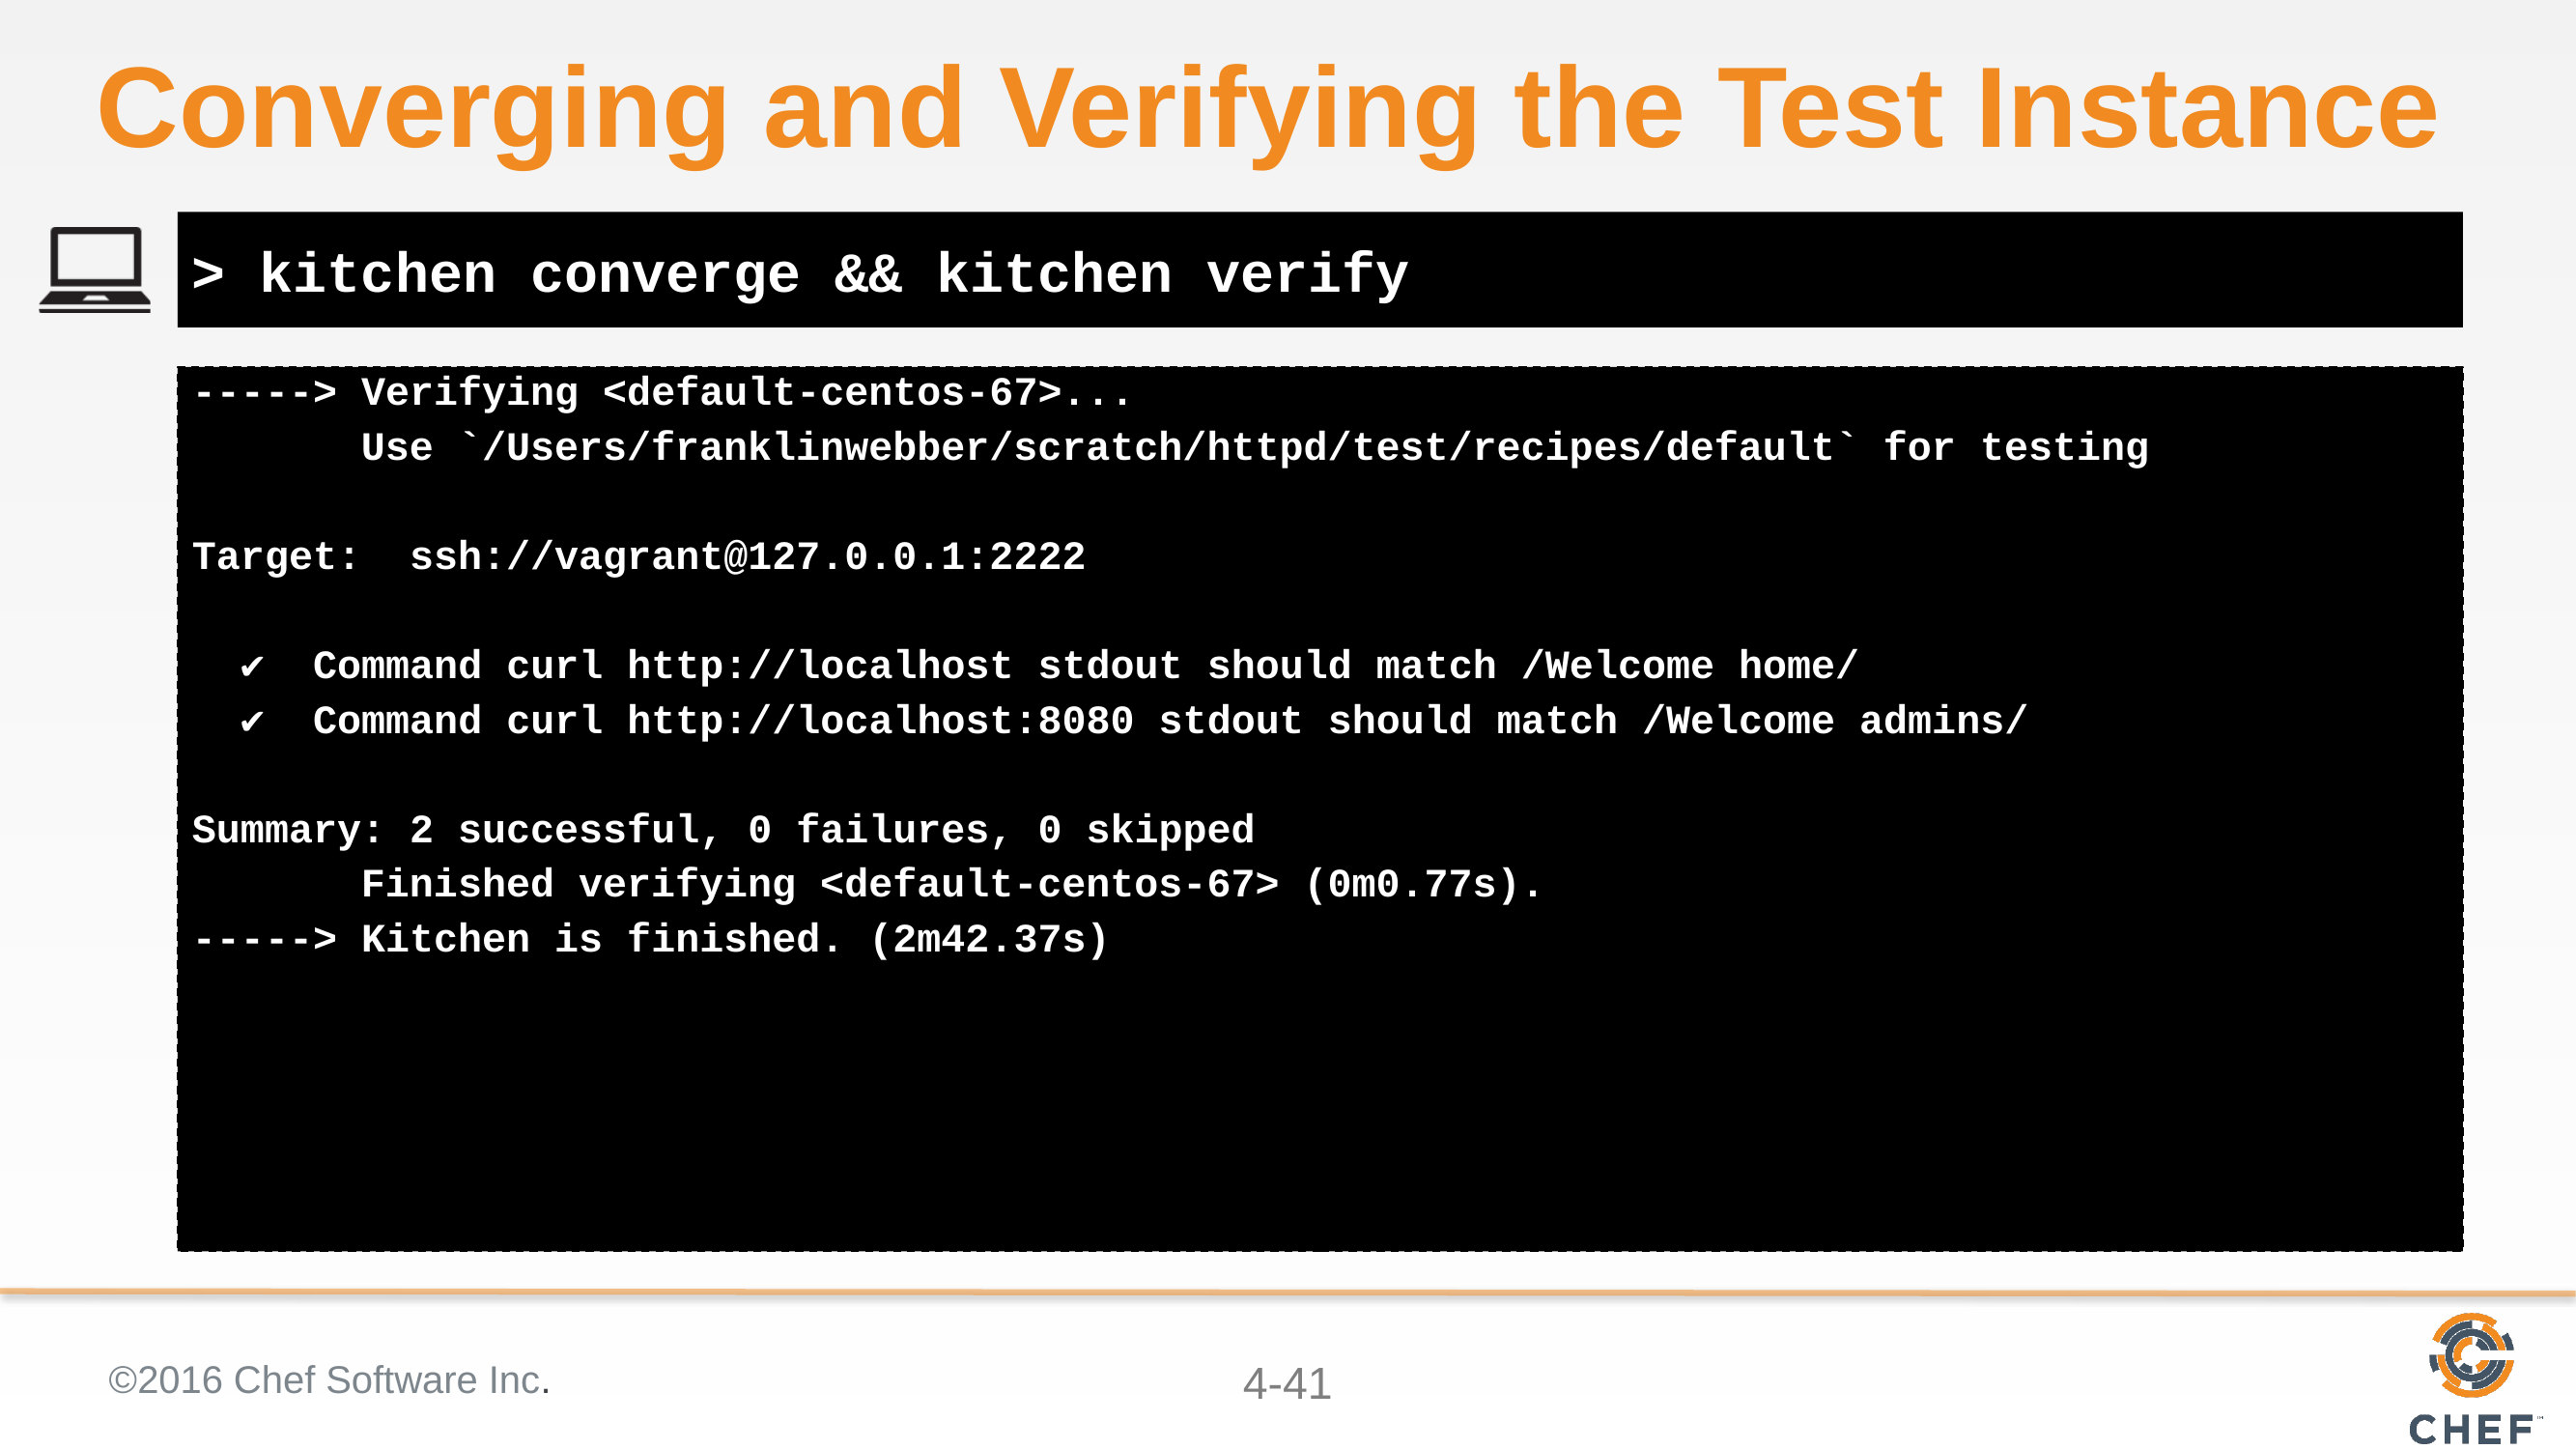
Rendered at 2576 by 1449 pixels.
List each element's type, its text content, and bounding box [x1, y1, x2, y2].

list -----> Verifying <default-centos-67>... Use `/Users/franklinwebber/scratch/httpd/test/recipes/default` for testing Target: ssh://vagrant@127.0.0.1:2222 ✔ Command curl http://localhost stdout should match /Welcome home/ ✔ Command curl http://localhost:8080 stdout should match /Welcome admins/ Summary: 2 successful, 0 failures, 0 skipped Finished verifying <default-centos-67> (0m0.77s). -----> Kitchen is finished. (2m42.37s) [177, 366, 2464, 1252]
picture [2399, 1297, 2551, 1449]
title Converging and Verifying the Test Instance [96, 48, 2463, 180]
list > kitchen converge && kitchen verify [177, 212, 2463, 327]
